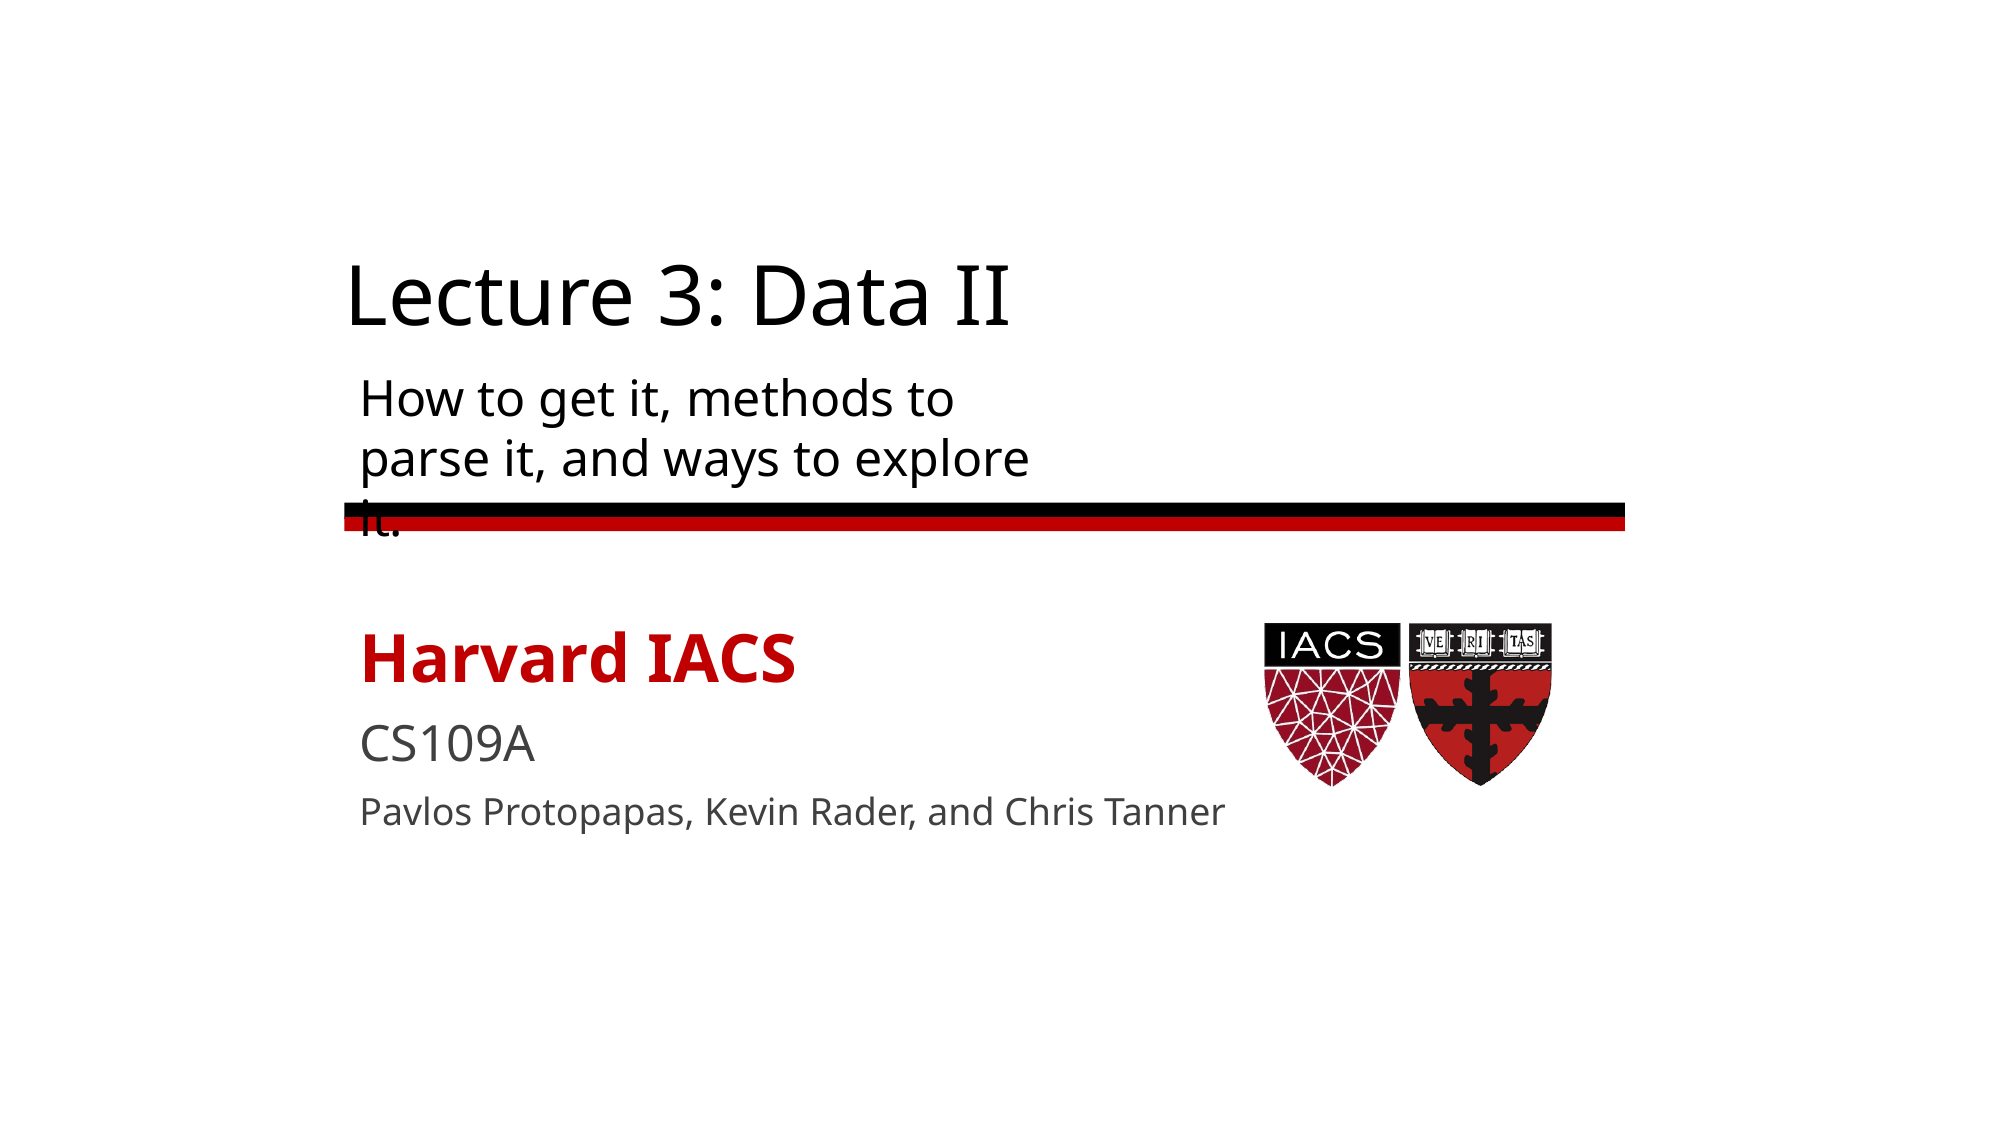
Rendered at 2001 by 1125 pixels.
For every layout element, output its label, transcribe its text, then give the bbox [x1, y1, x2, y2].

text_box [1095, 502, 1626, 516]
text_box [1259, 622, 1553, 787]
text_box [1095, 516, 1626, 532]
subtitle Harvard IACS CS109A Pavlos Protopapas, Kevin Rader, and Chris Tanner [344, 617, 1845, 955]
title Lecture 3: Data II [329, 218, 1470, 352]
text_box How to get it, methods to parse it, and ways to explore it. [344, 359, 1095, 554]
